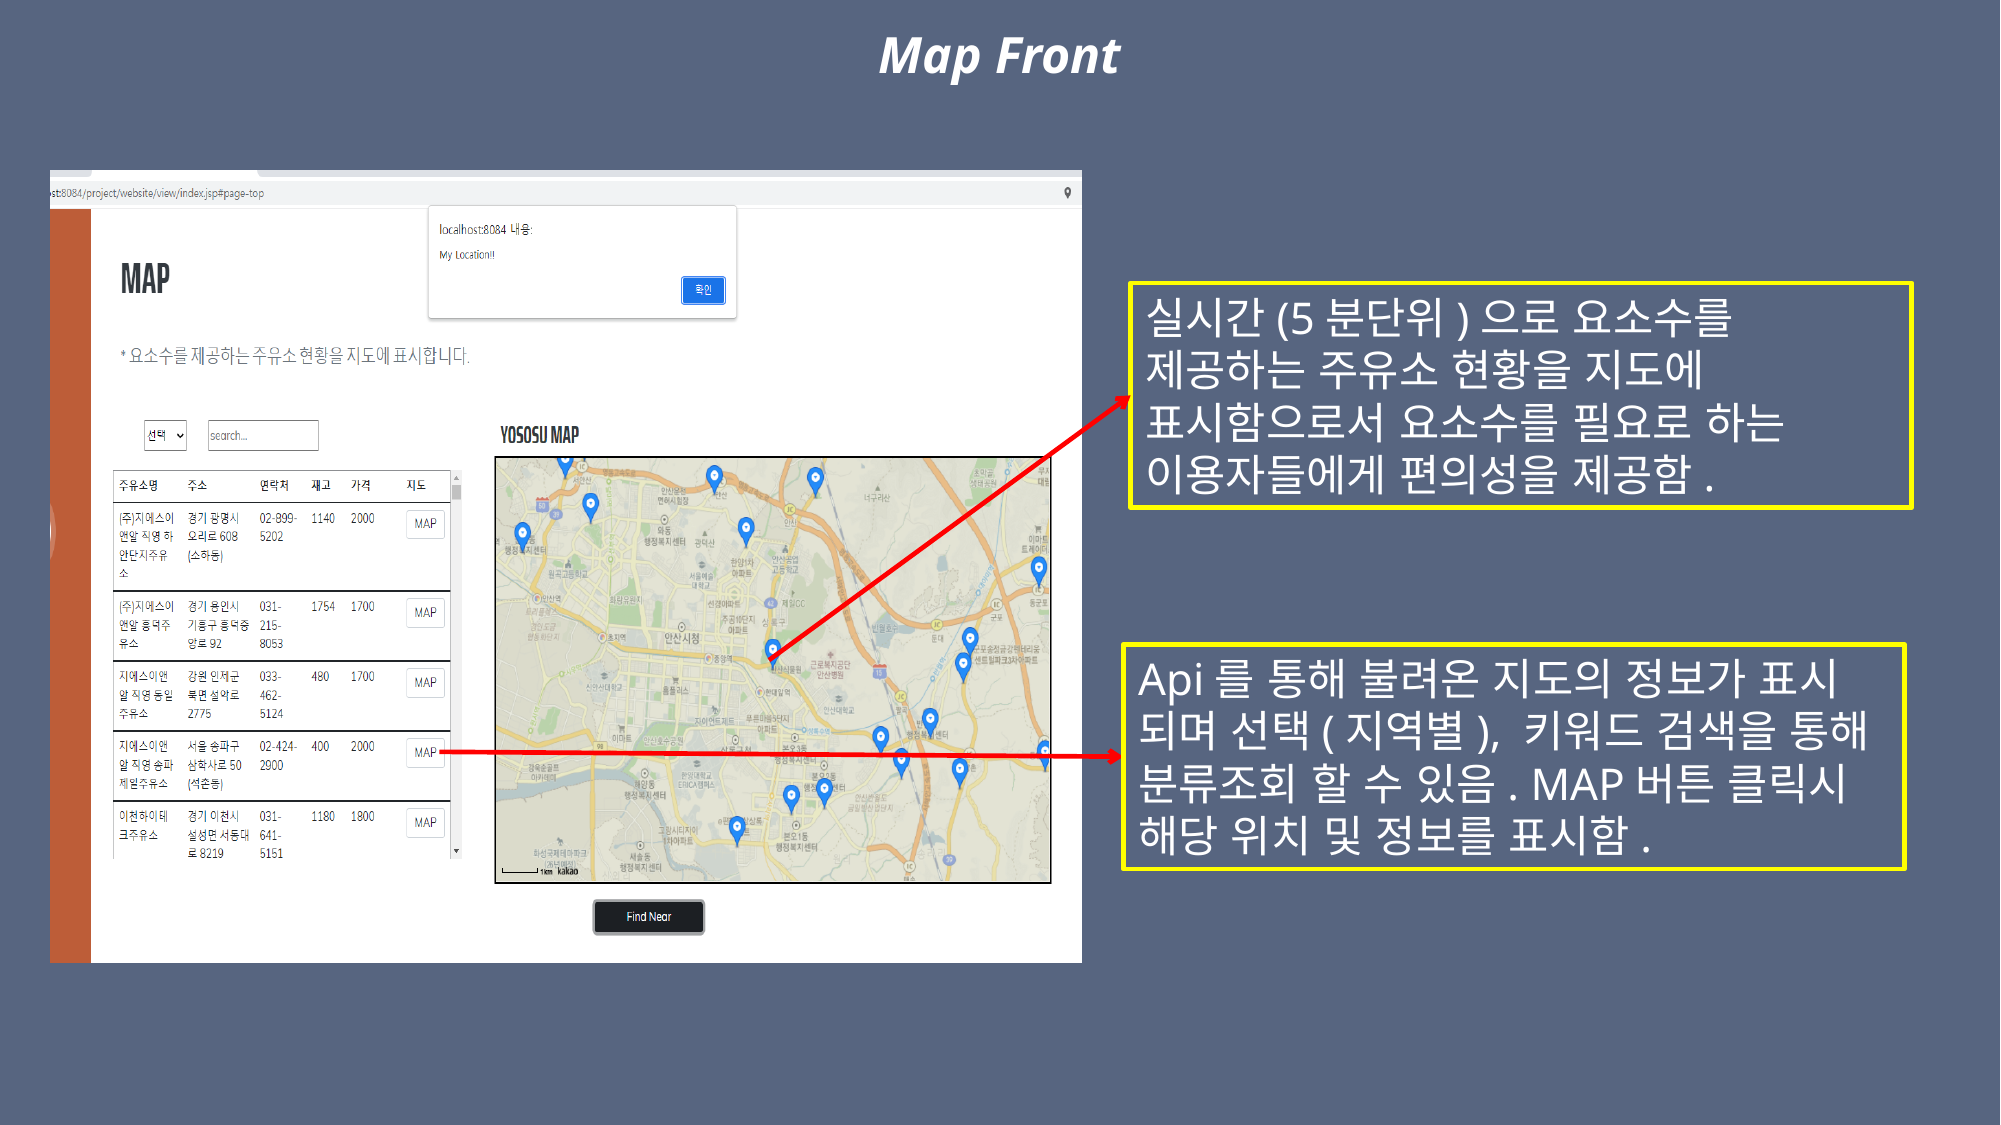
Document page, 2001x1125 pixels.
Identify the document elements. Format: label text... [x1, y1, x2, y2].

text_box Api를 통해 불려온 지도의 정보가 표시 되며 선택(지역별), 키워드 검색을 통해 분류조회 할 수 있음. MAP버튼 클릭시 해당 위치 및 정보를 표시함. [1123, 644, 1905, 869]
text_box 실시간(5분단위)으로 요소수를 제공하는 주유소 현황을 지도에 표시함으로서 요소수를 필요로 하는 이용자들에게 편의성을 제공함. [1130, 282, 1912, 508]
picture [50, 170, 1082, 963]
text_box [439, 751, 1124, 757]
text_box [768, 394, 1131, 661]
text_box Map Front [382, 16, 1618, 91]
